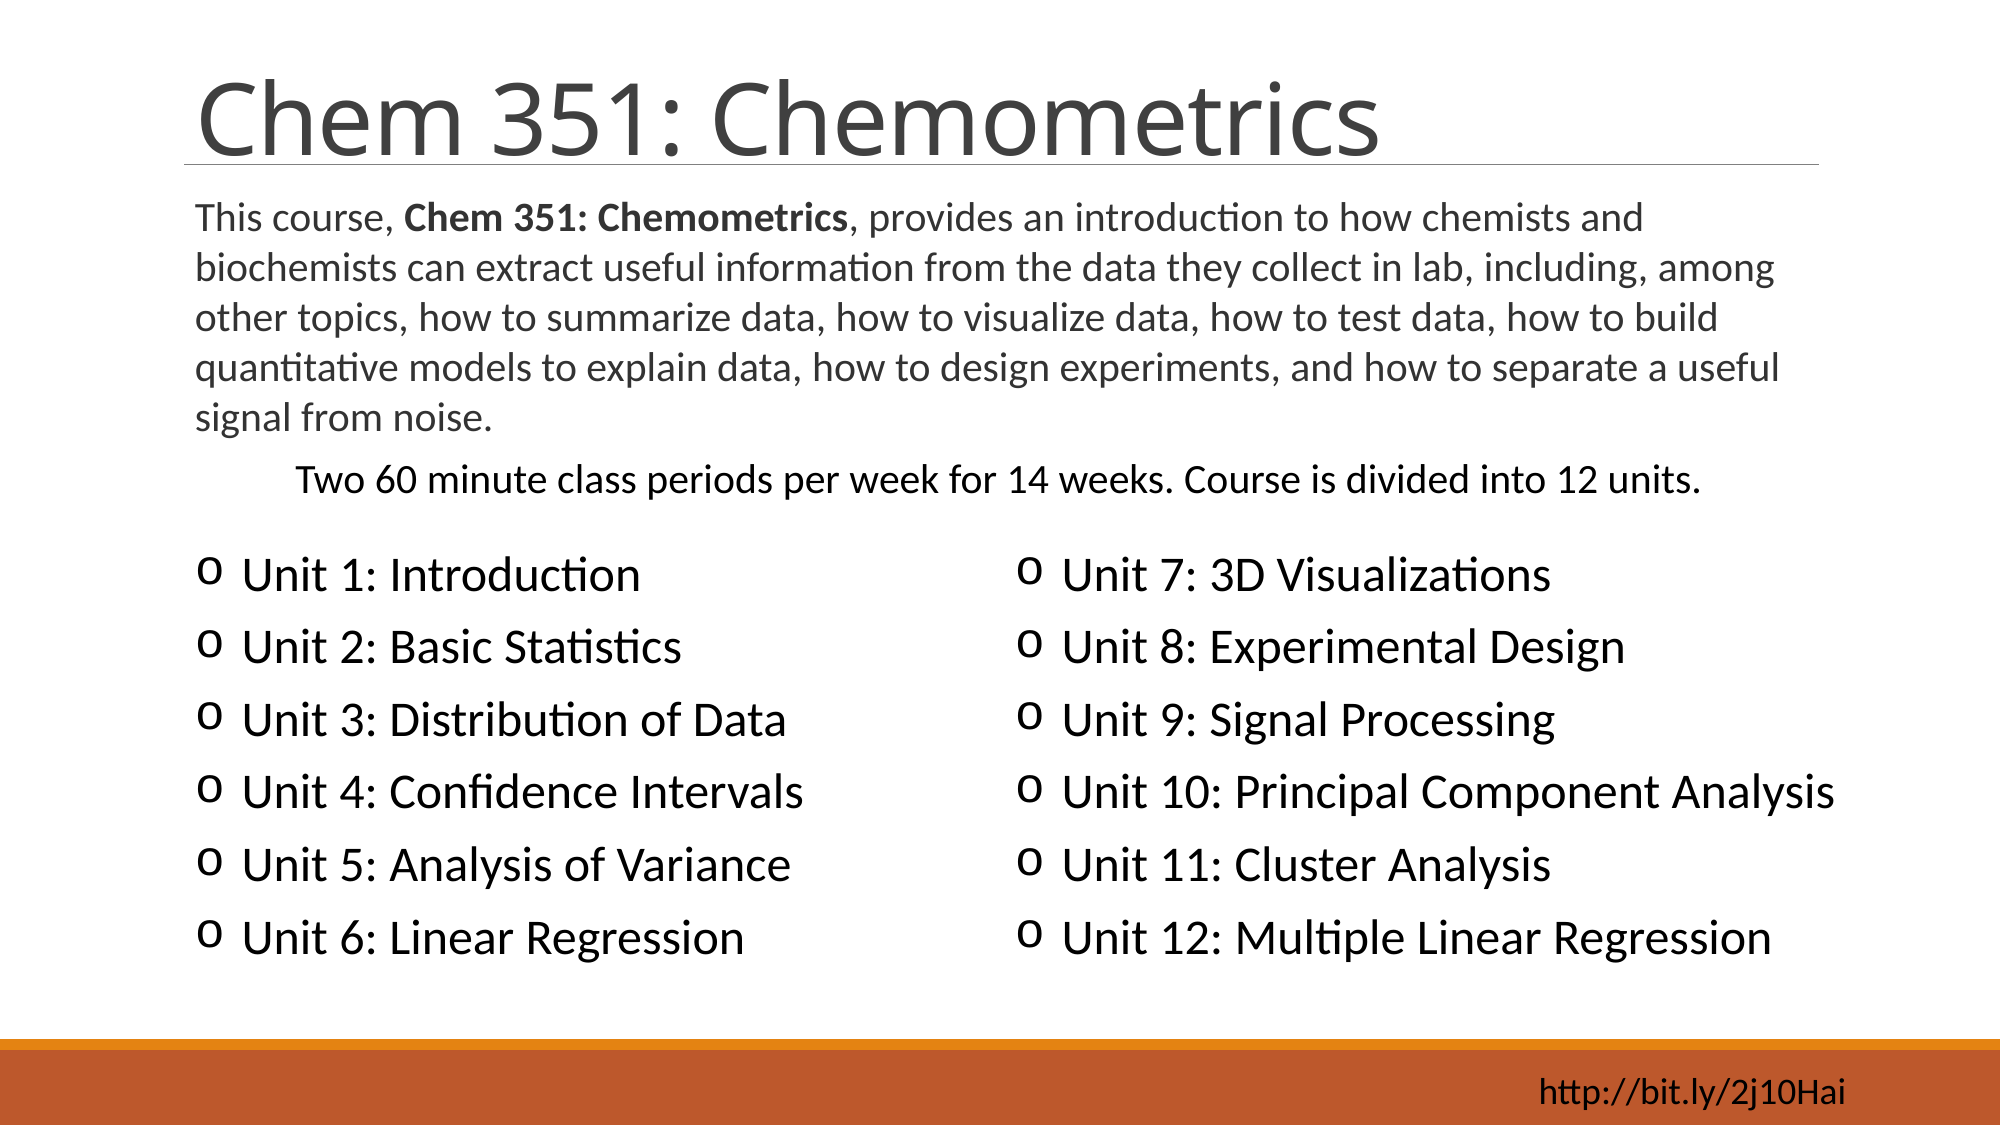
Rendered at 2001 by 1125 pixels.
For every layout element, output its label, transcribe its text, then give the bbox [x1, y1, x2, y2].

title Chem 351: Chemometrics [180, 51, 1864, 184]
text_box http://bit.ly/2j10Hai [1523, 1059, 1862, 1120]
text_box Unit 7: 3D Visualizations Unit 8: Experimental Design Unit 9: Signal Processing Unit 10: Principal Component Analysis Unit 11: Cluster Analysis Unit 12: Multiple Linear Regression [999, 534, 1901, 972]
text_box This course, Chem 351: Chemometrics, provides an introduction to how chemists and biochemists can extract useful information from the data they collect in lab, including, among other topics, how to summarize data, how to visualize data, how to test data, how to build quantitative models to explain data, how to design experiments, and how to separate a useful signal from noise. Two 60 minute class periods per week for 14 weeks. Course is divided into 12 units. [180, 182, 1819, 510]
text_box Unit 1: Introduction Unit 2: Basic Statistics Unit 3: Distribution of Data Unit 4: Confidence Intervals Unit 5: Analysis of Variance Unit 6: Linear Regression [180, 534, 945, 972]
